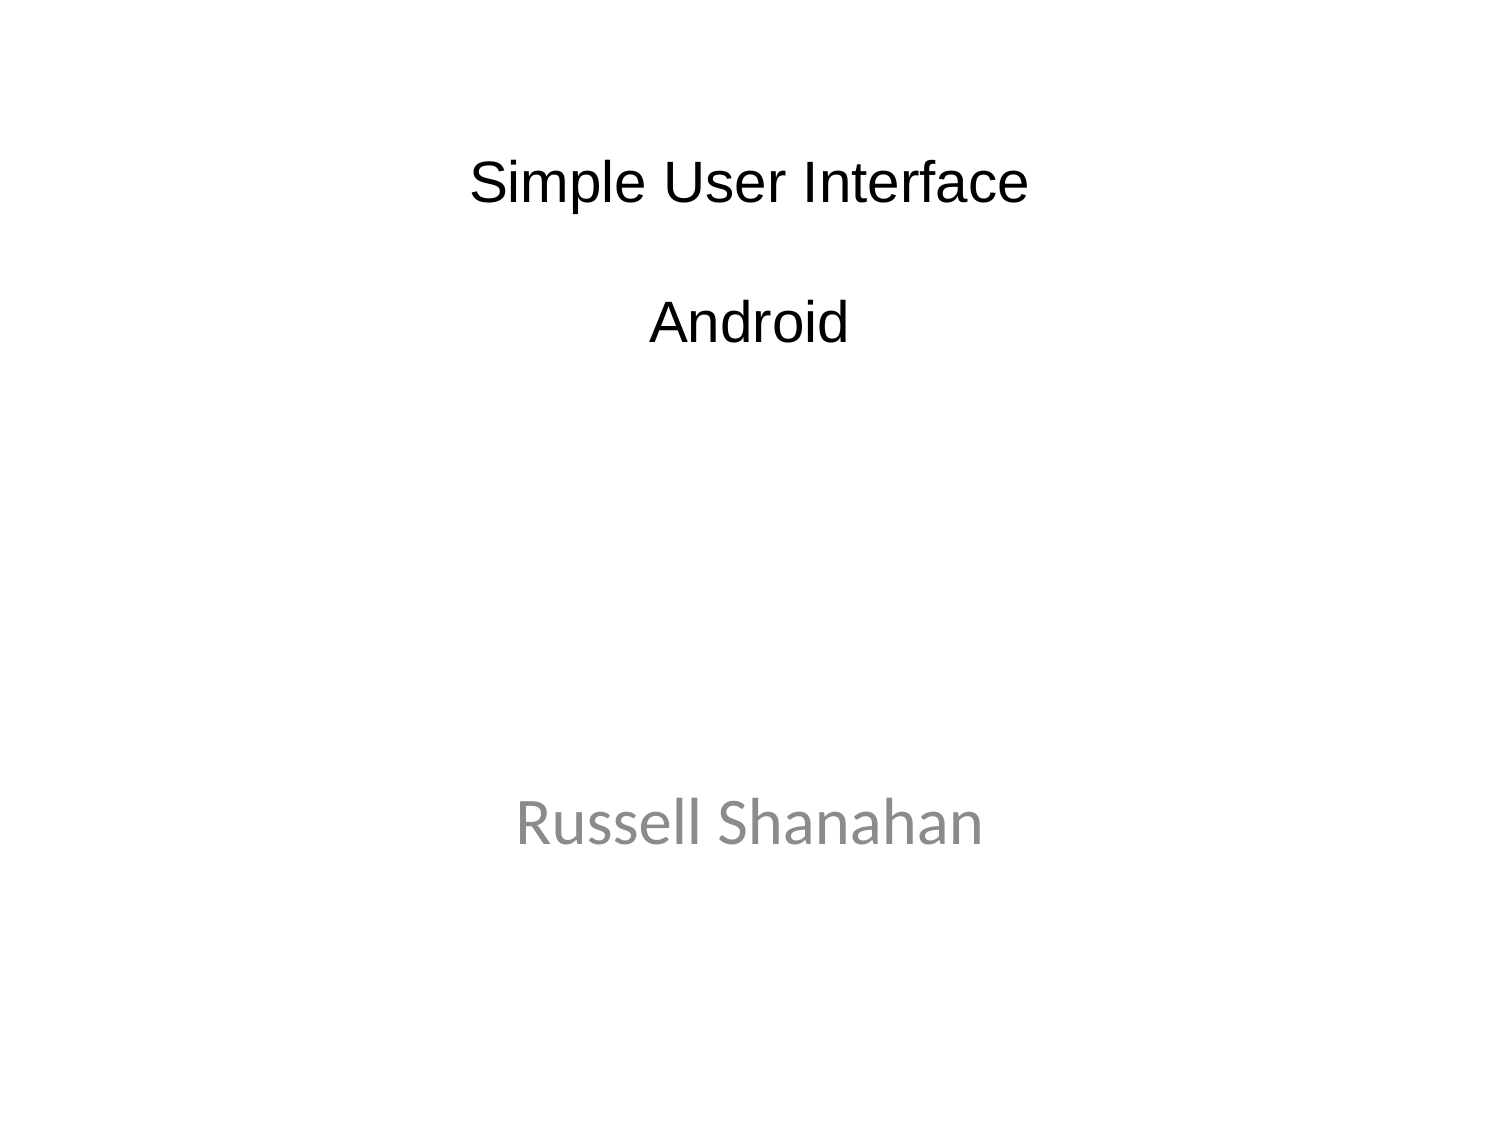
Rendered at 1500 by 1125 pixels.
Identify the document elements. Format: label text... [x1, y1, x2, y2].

text_box Russell Shanahan [224, 770, 1275, 925]
text_box Simple User Interface Android [112, 136, 1388, 591]
